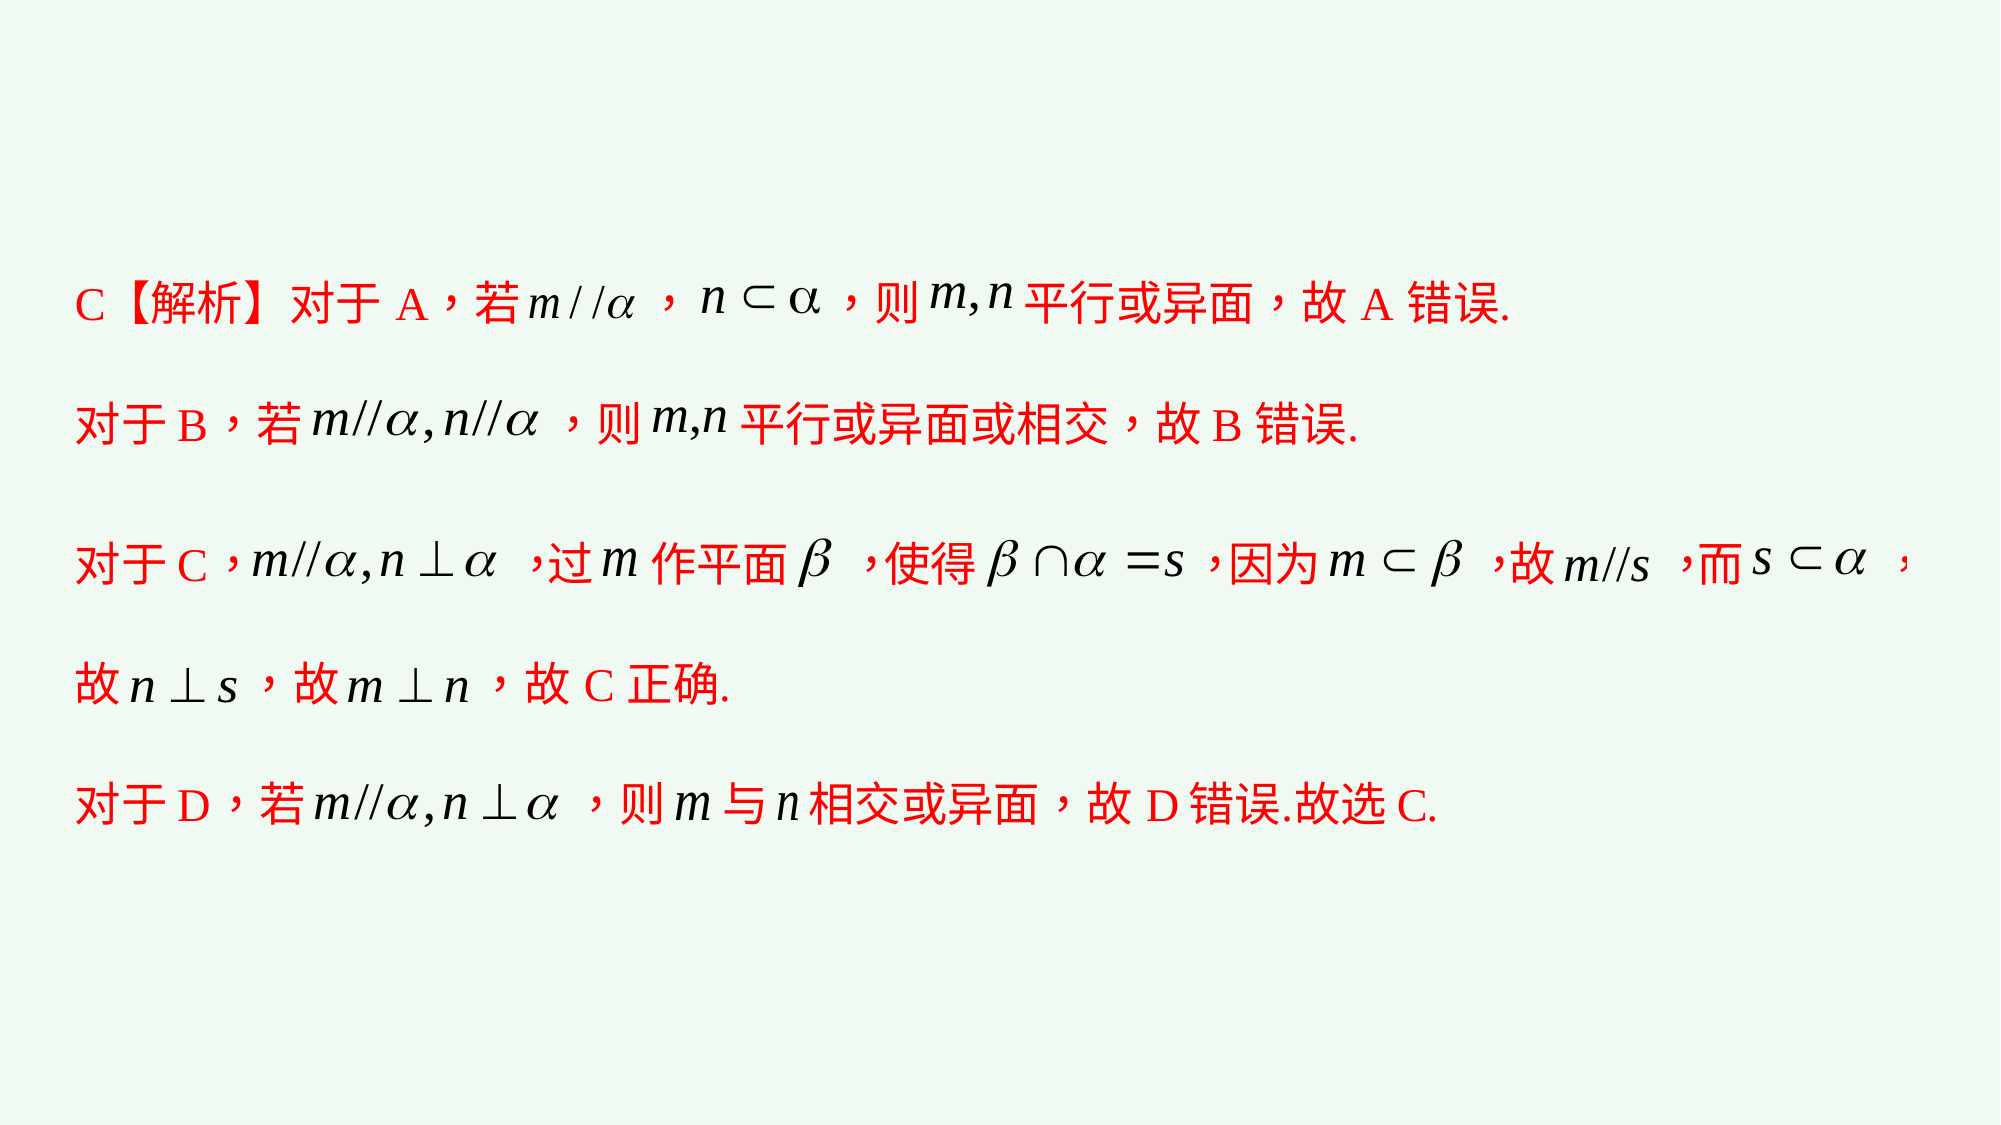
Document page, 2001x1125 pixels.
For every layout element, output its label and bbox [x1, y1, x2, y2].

text_box [74, 250, 1907, 878]
